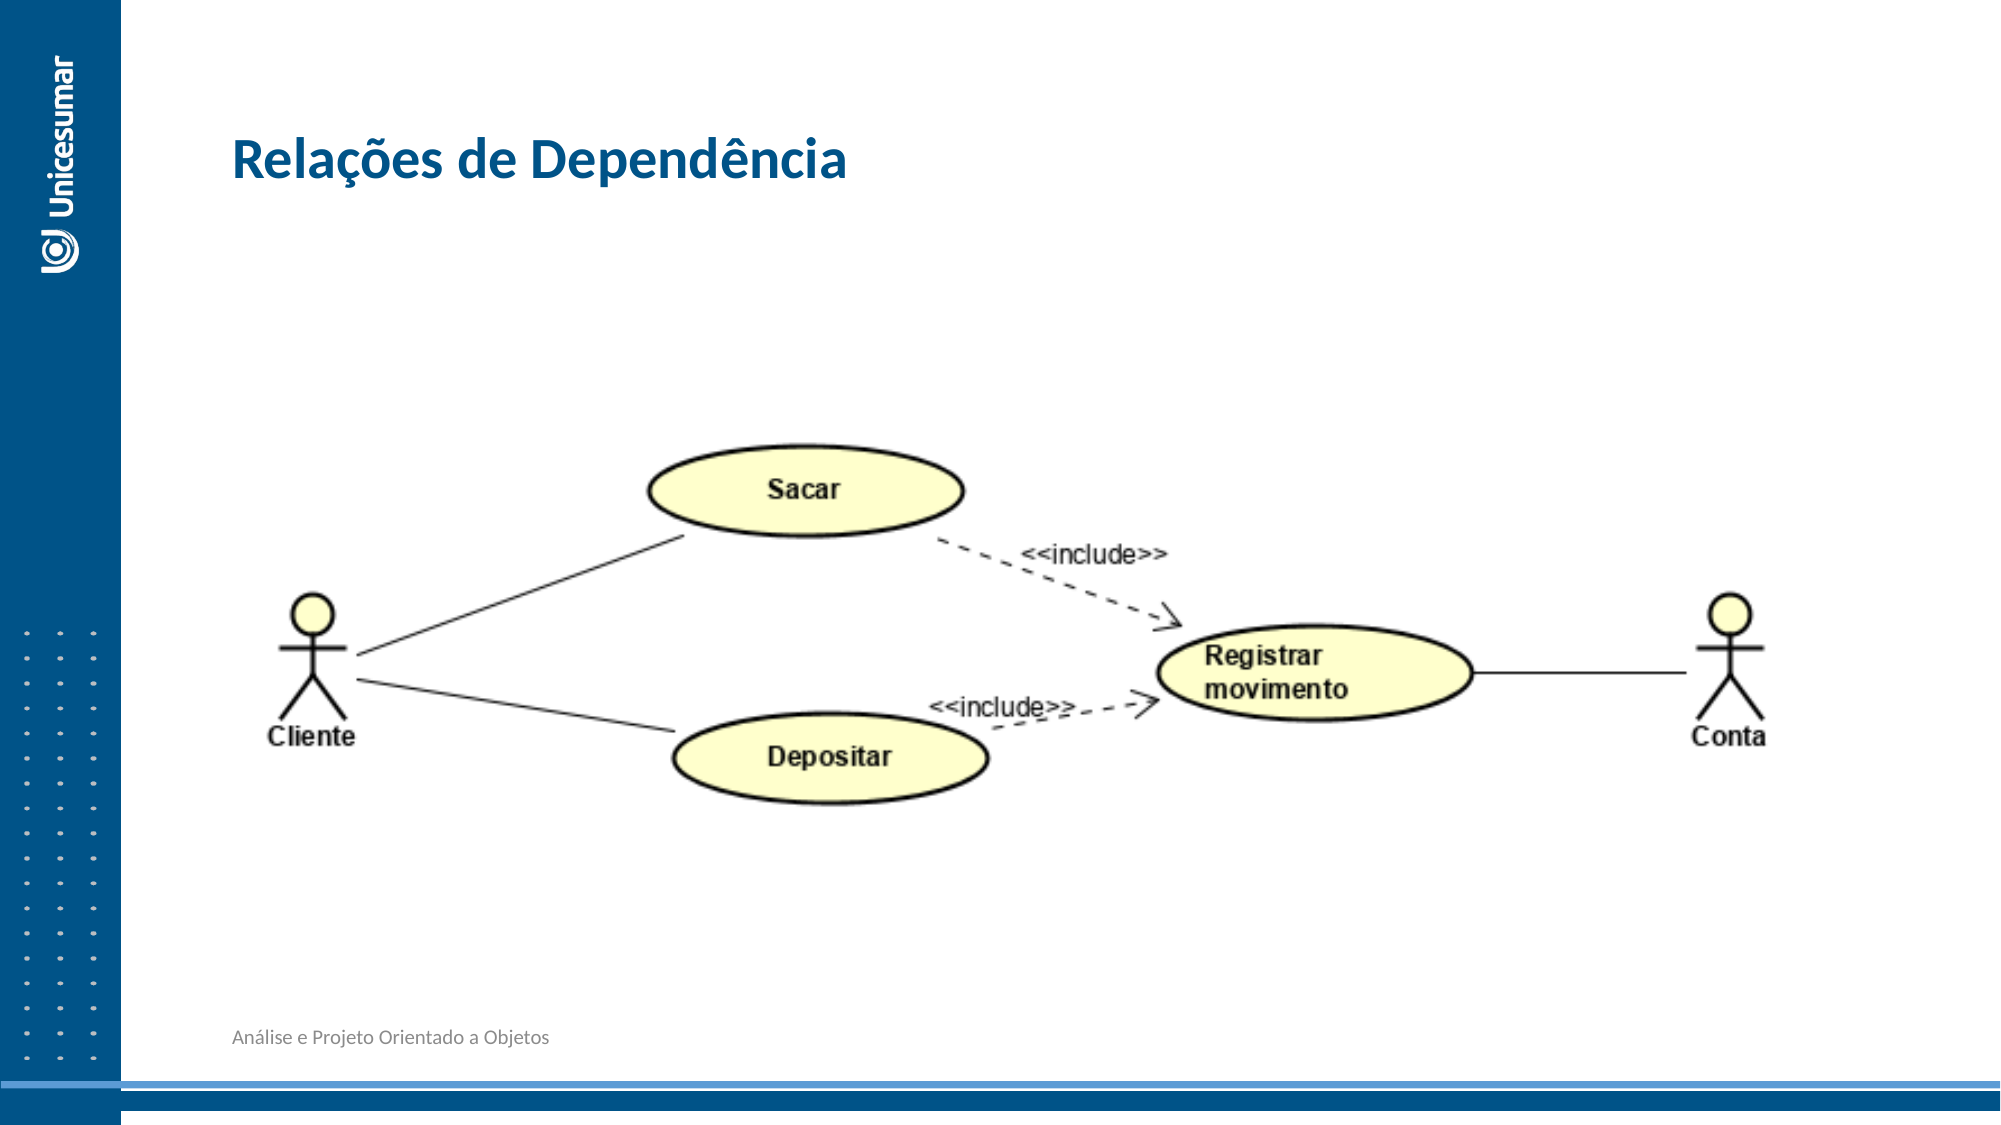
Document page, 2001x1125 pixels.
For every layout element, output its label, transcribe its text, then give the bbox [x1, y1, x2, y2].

picture [215, 358, 1806, 852]
footer Análise e Projeto Orientado a Objetos [217, 1006, 1945, 1066]
list Relações de Dependência [217, 81, 1945, 237]
picture [42, 56, 79, 273]
picture [24, 631, 111, 1060]
